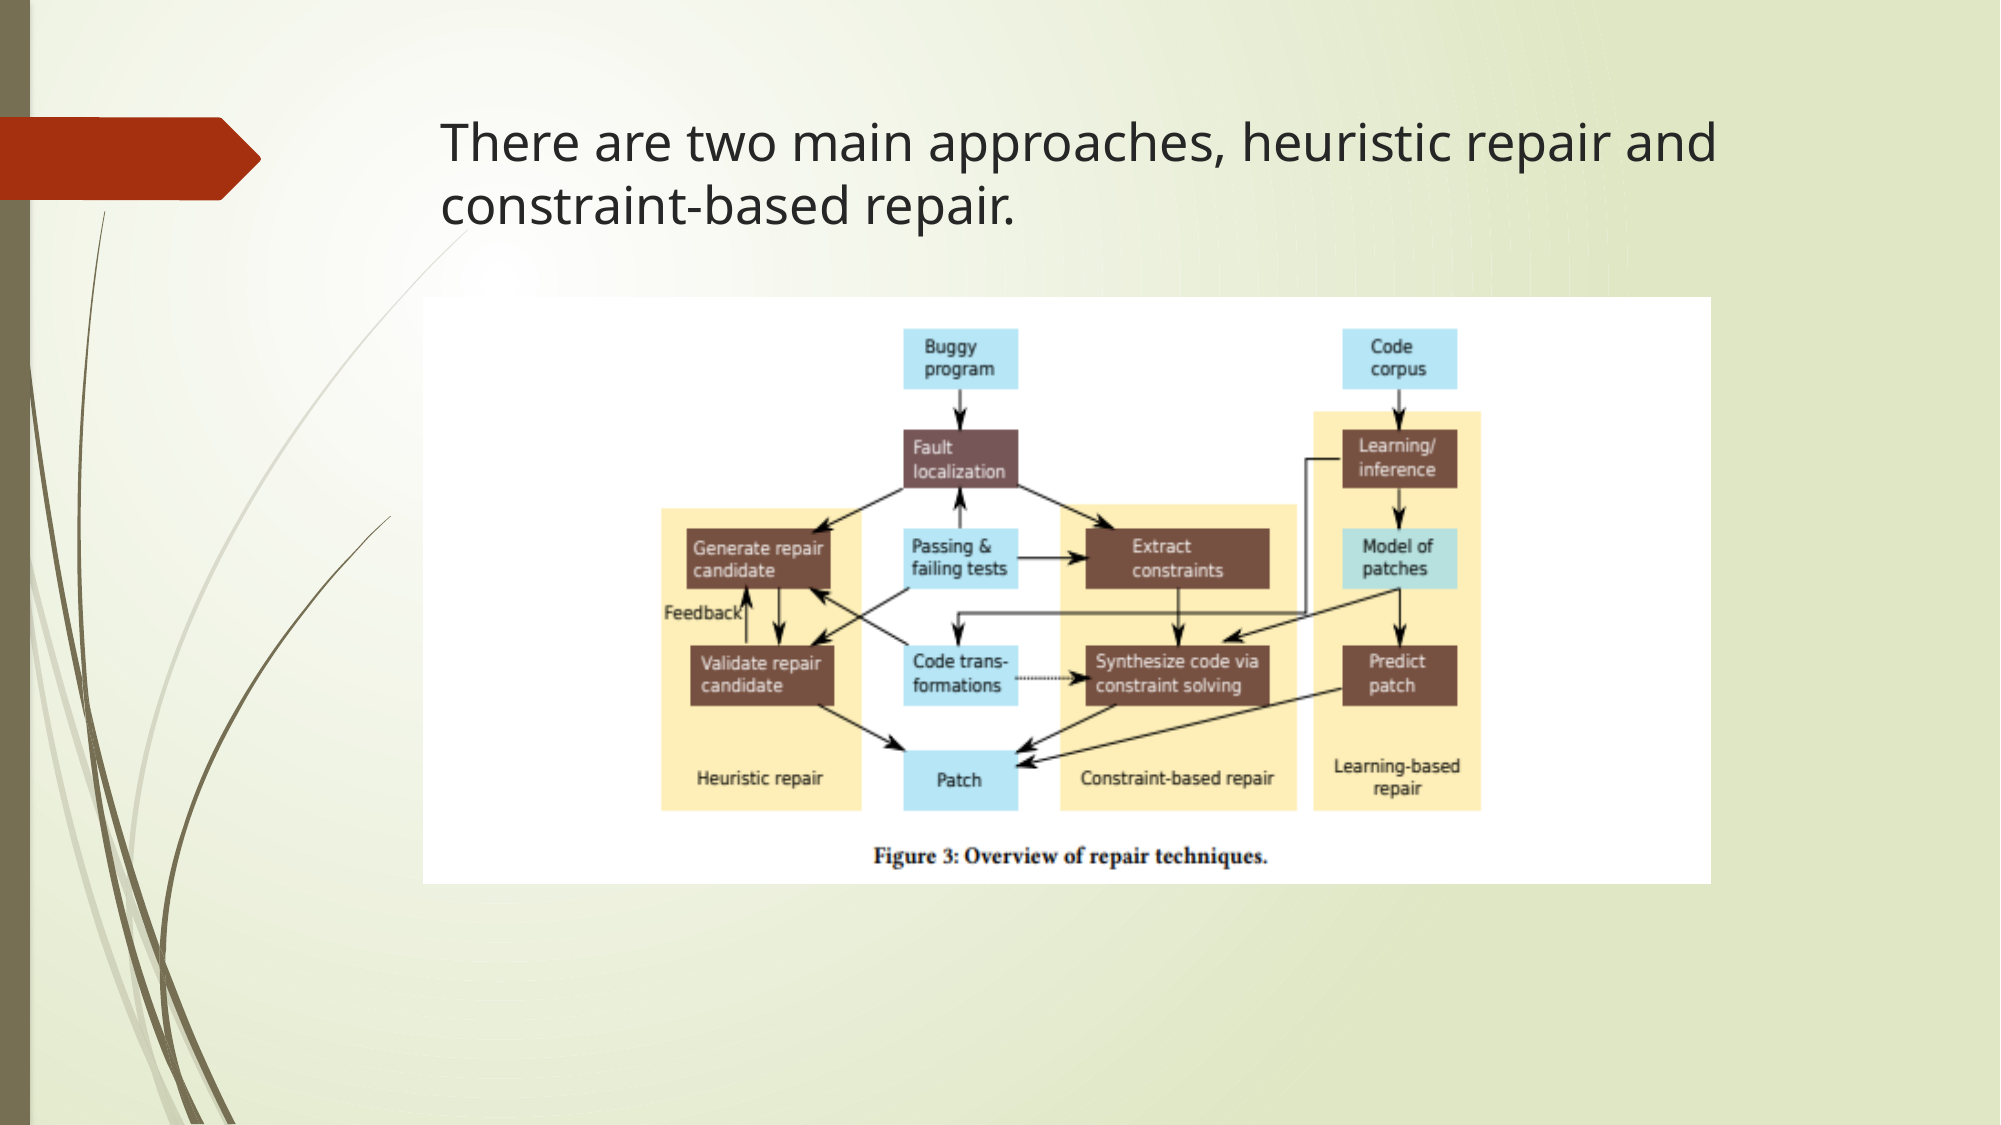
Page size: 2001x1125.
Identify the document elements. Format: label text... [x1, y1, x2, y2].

title There are two main approaches, heuristic repair and constraint-based repair. [425, 102, 1888, 313]
picture [423, 297, 1712, 885]
